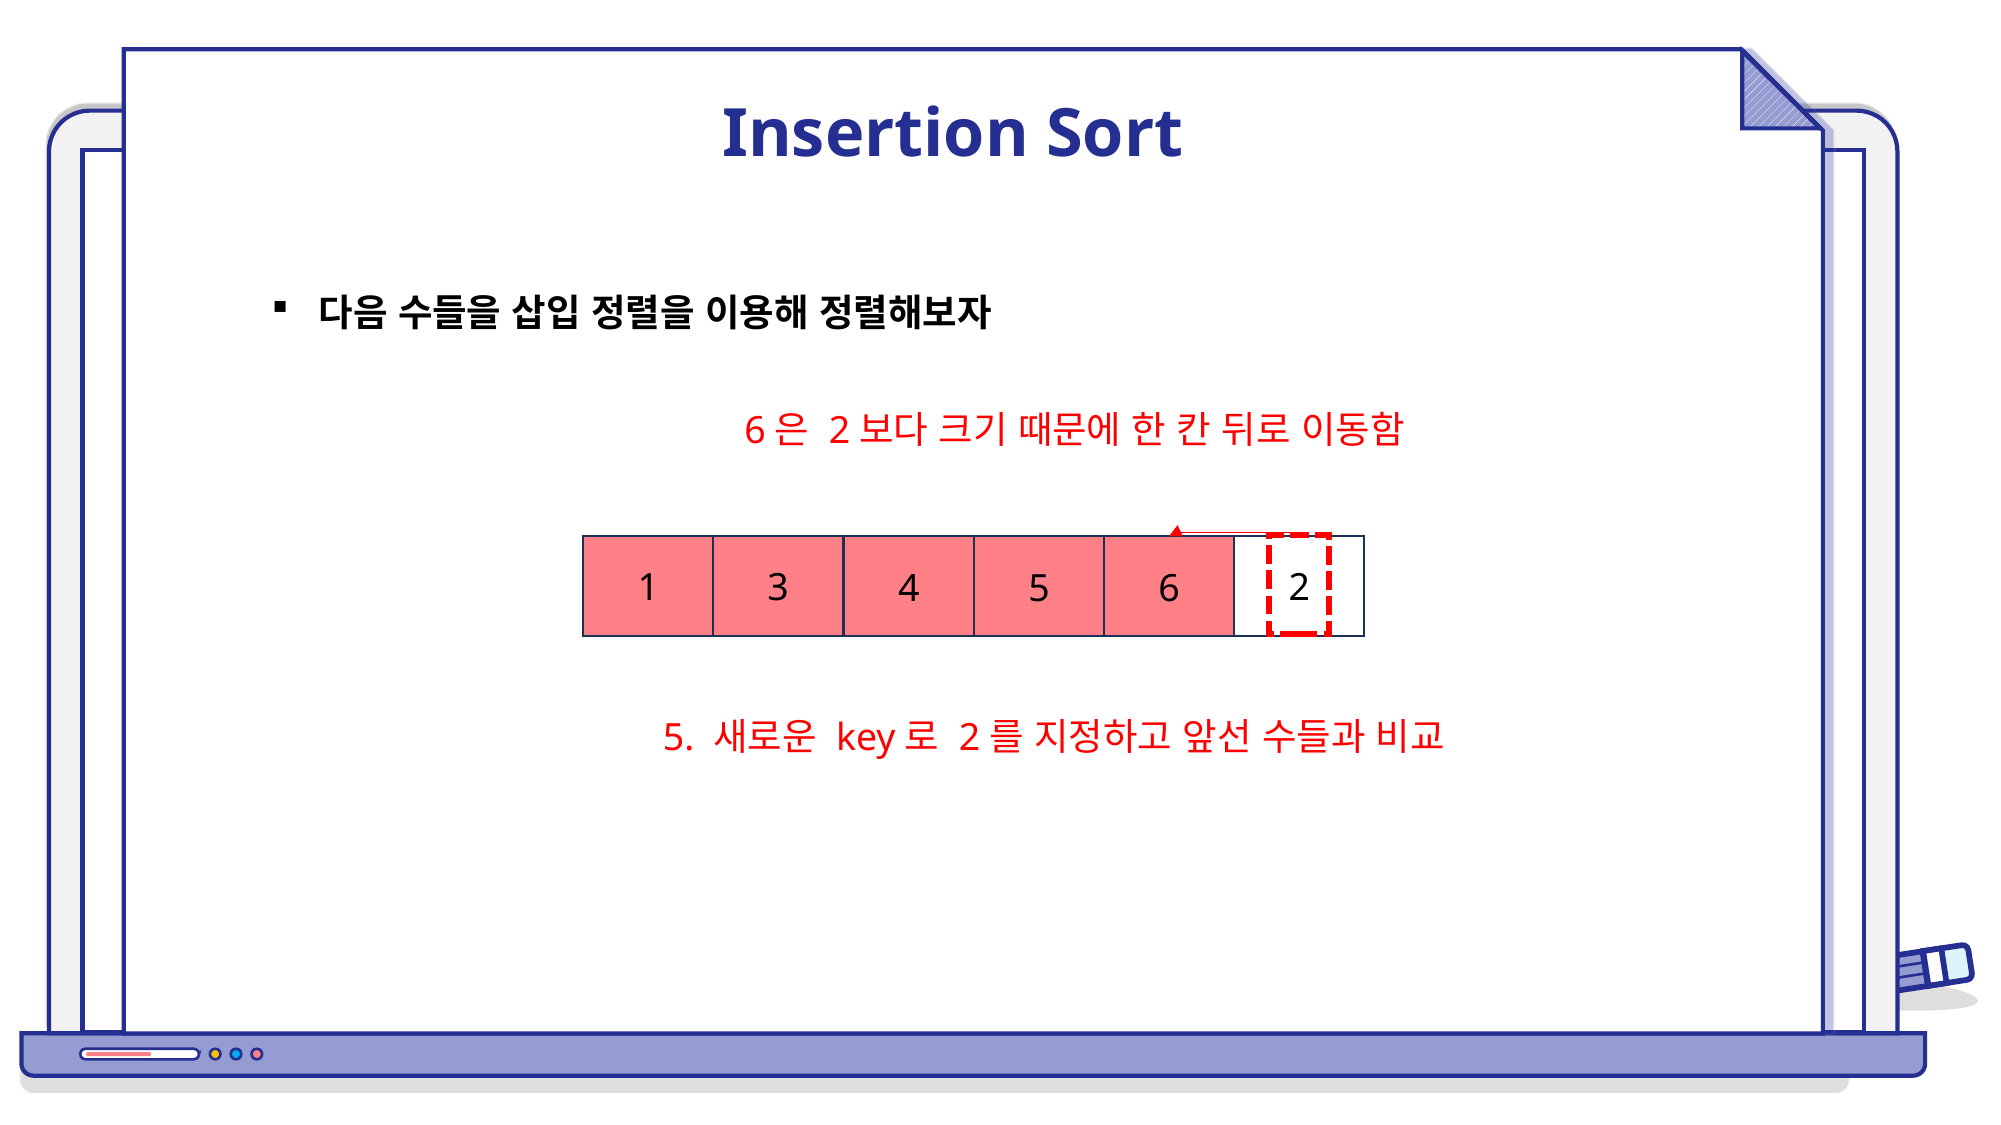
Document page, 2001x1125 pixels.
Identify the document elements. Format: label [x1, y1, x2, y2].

text_box [21, 49, 1979, 1076]
